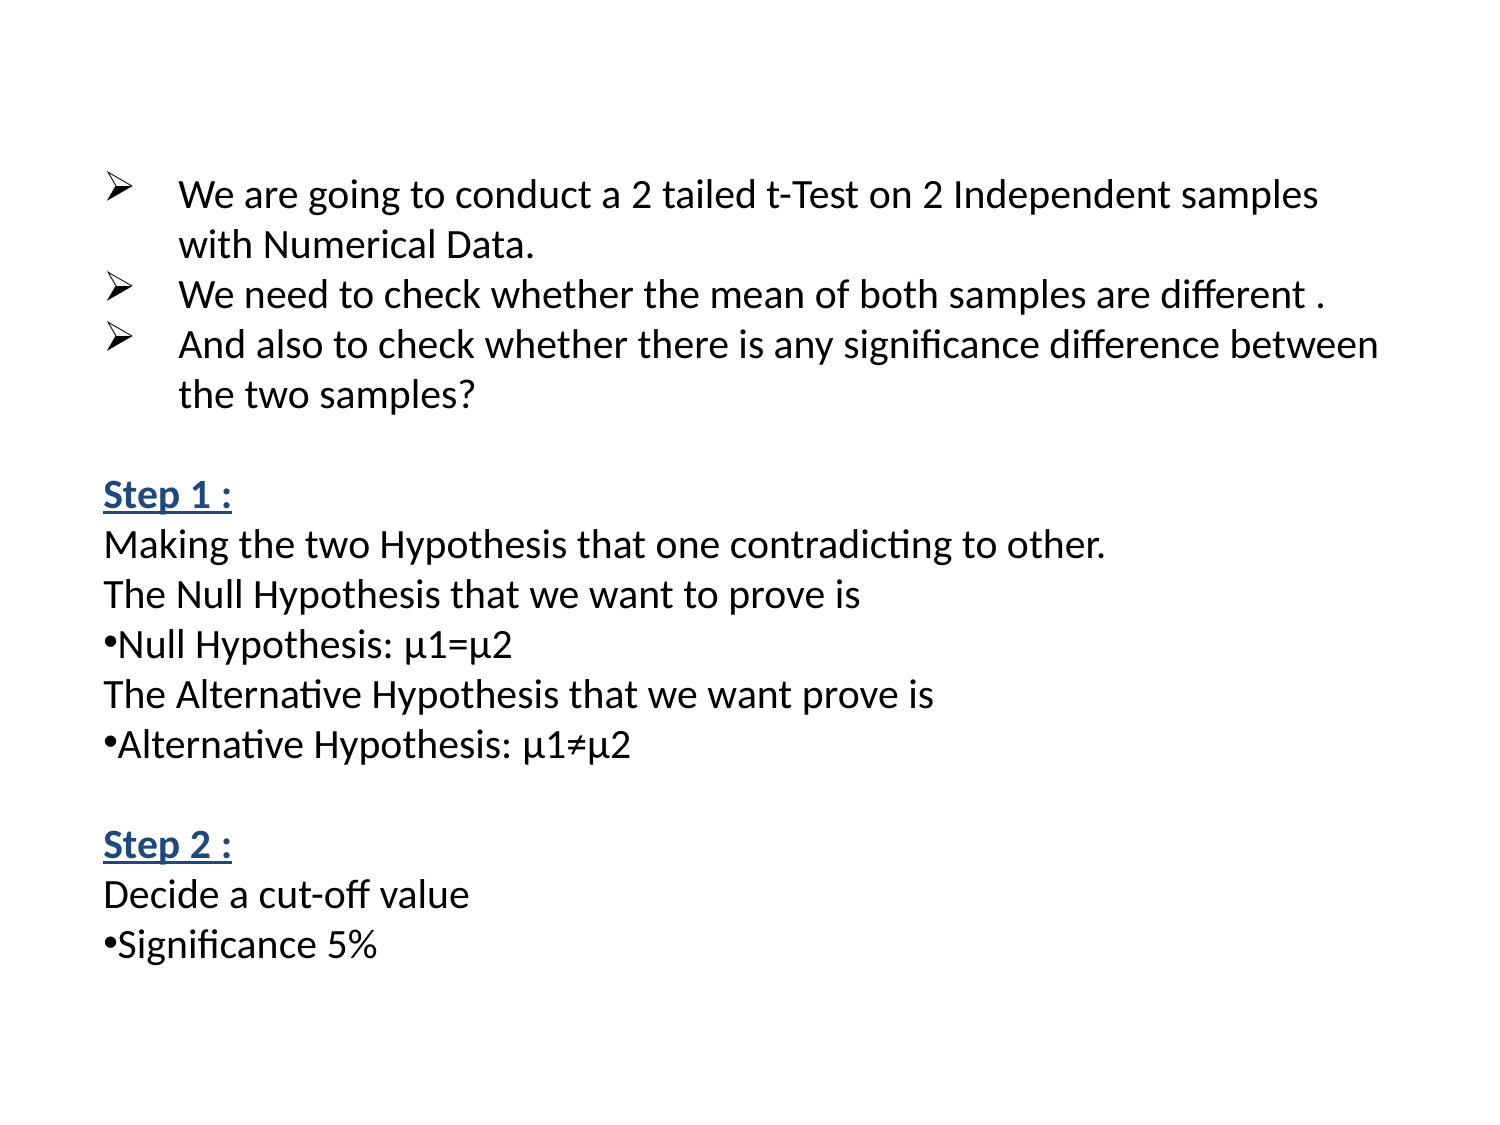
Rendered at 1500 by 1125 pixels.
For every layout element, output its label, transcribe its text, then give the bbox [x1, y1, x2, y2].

text_box We are going to conduct a 2 tailed t-Test on 2 Independent samples with Numerical Data. We need to check whether the mean of both samples are different . And also to check whether there is any significance difference between the two samples? Step 1 : Making the two Hypothesis that one contradicting to other. The Null Hypothesis that we want to prove is Null Hypothesis: μ1=μ2 The Alternative Hypothesis that we want prove is Alternative Hypothesis: μ1≠μ2 Step 2 : Decide a cut-off value Significance 5% [88, 158, 1412, 1044]
